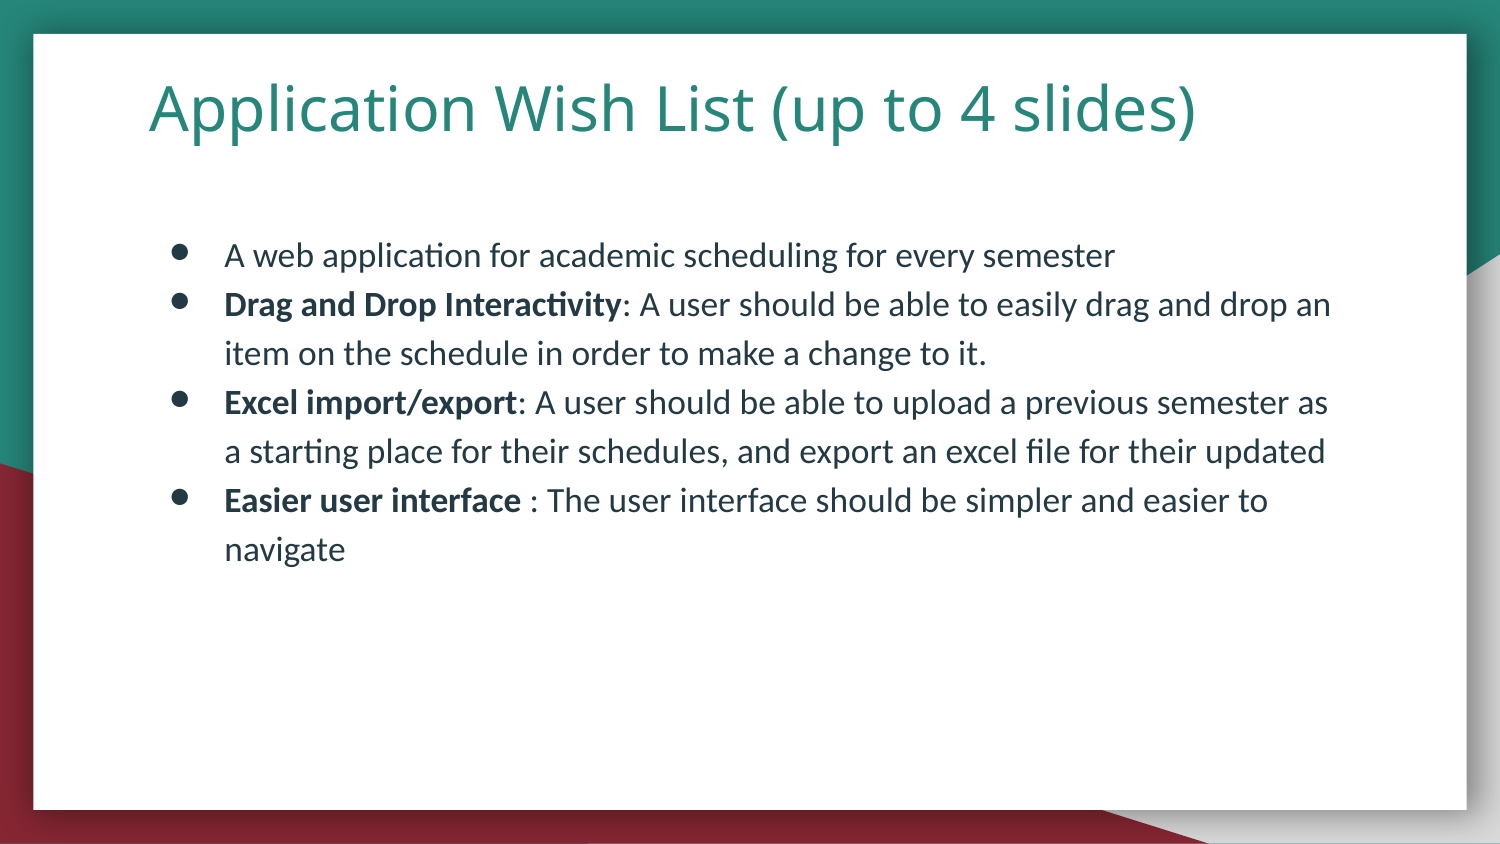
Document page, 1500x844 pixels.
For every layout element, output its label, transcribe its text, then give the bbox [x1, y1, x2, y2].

title Application Wish List (up to 4 slides) [134, 54, 1366, 210]
list A web application for academic scheduling for every semester Drag and Drop Interactivity: A user should be able to easily drag and drop an item on the schedule in order to make a change to it. Excel import/export: A user should be able to upload a previous semester as a starting place for their schedules, and export an excel file for their updated Easier user interface : The user interface should be simpler and easier to navigate [134, 210, 1366, 594]
